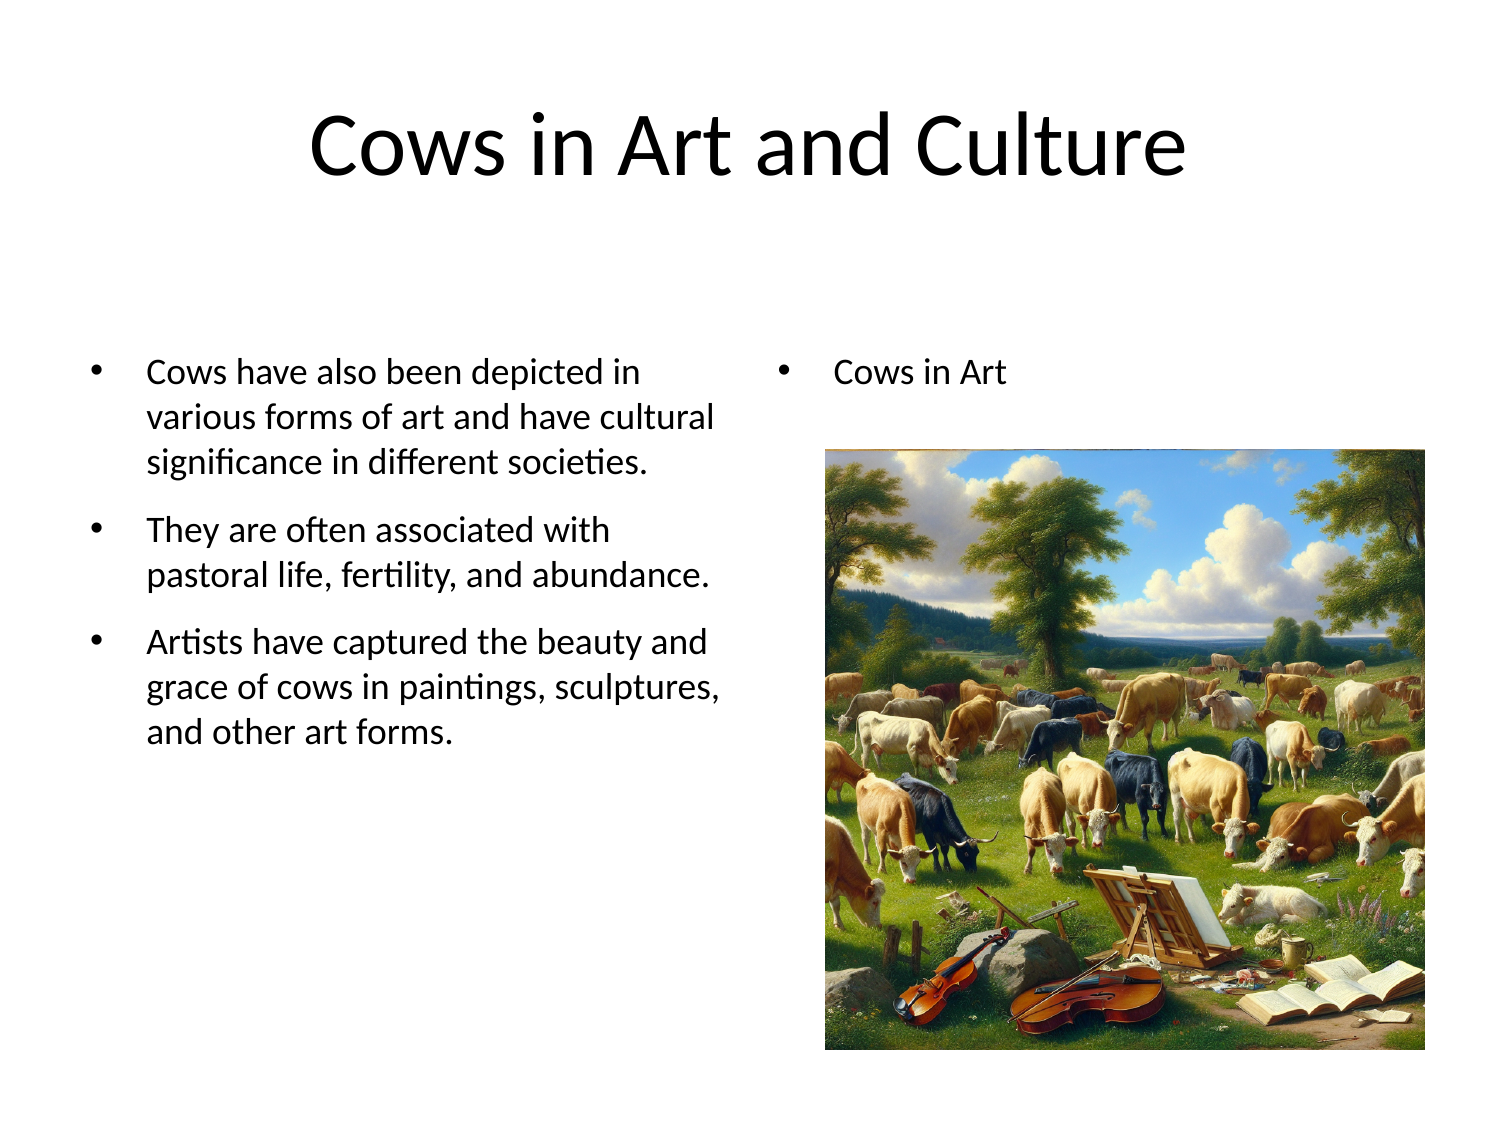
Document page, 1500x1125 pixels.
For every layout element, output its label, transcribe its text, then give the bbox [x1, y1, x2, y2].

title Cows in Art and Culture [75, 45, 1425, 233]
picture [824, 449, 1426, 1051]
list Cows have also been depicted in various forms of art and have cultural significance in different societies. They are often associated with pastoral life, fertility, and abundance. Artists have captured the beauty and grace of cows in paintings, sculptures, and other art forms. [75, 262, 738, 1005]
list Cows in Art [762, 262, 1425, 1005]
